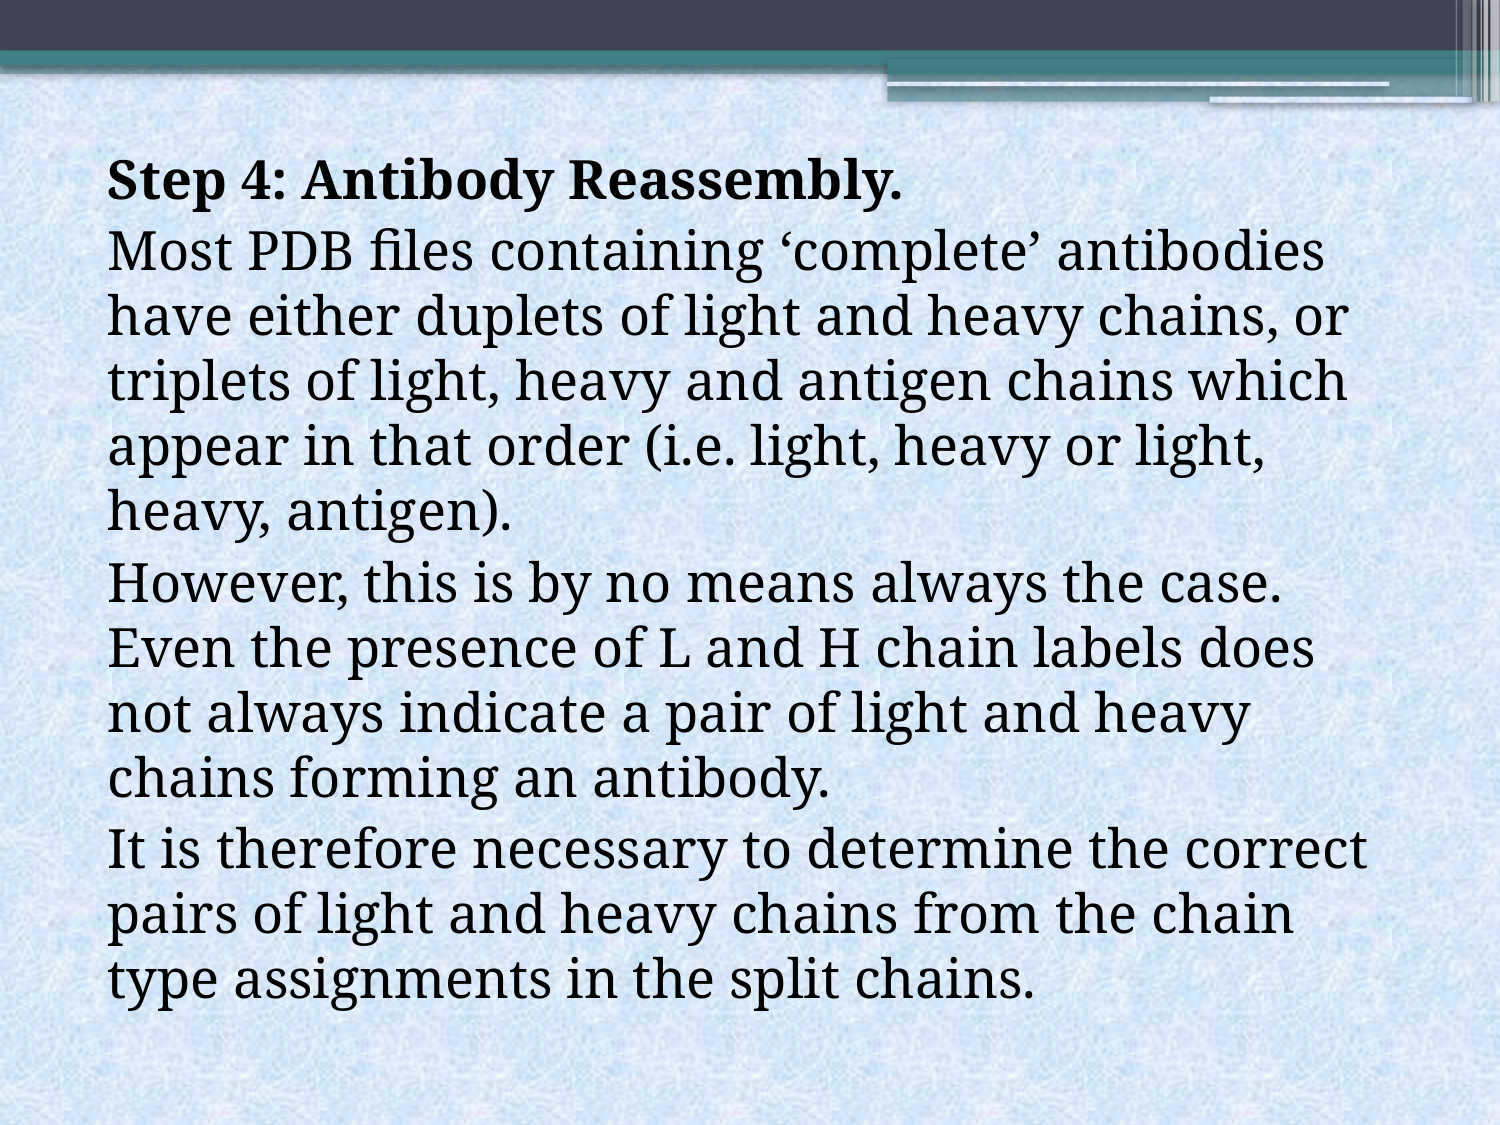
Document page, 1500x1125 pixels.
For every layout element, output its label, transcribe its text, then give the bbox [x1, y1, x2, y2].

picture [0, 74, 1500, 1125]
list Step 4: Antibody Reassembly. Most PDB files containing ‘complete’ antibodies have either duplets of light and heavy chains, or triplets of light, heavy and antigen chains which appear in that order (i.e. light, heavy or light, heavy, antigen). However, this is by no means always the case. Even the presence of L and H chain labels does not always indicate a pair of light and heavy chains forming an antibody. It is therefore necessary to determine the correct pairs of light and heavy chains from the chain type assignments in the split chains. [75, 137, 1425, 1079]
